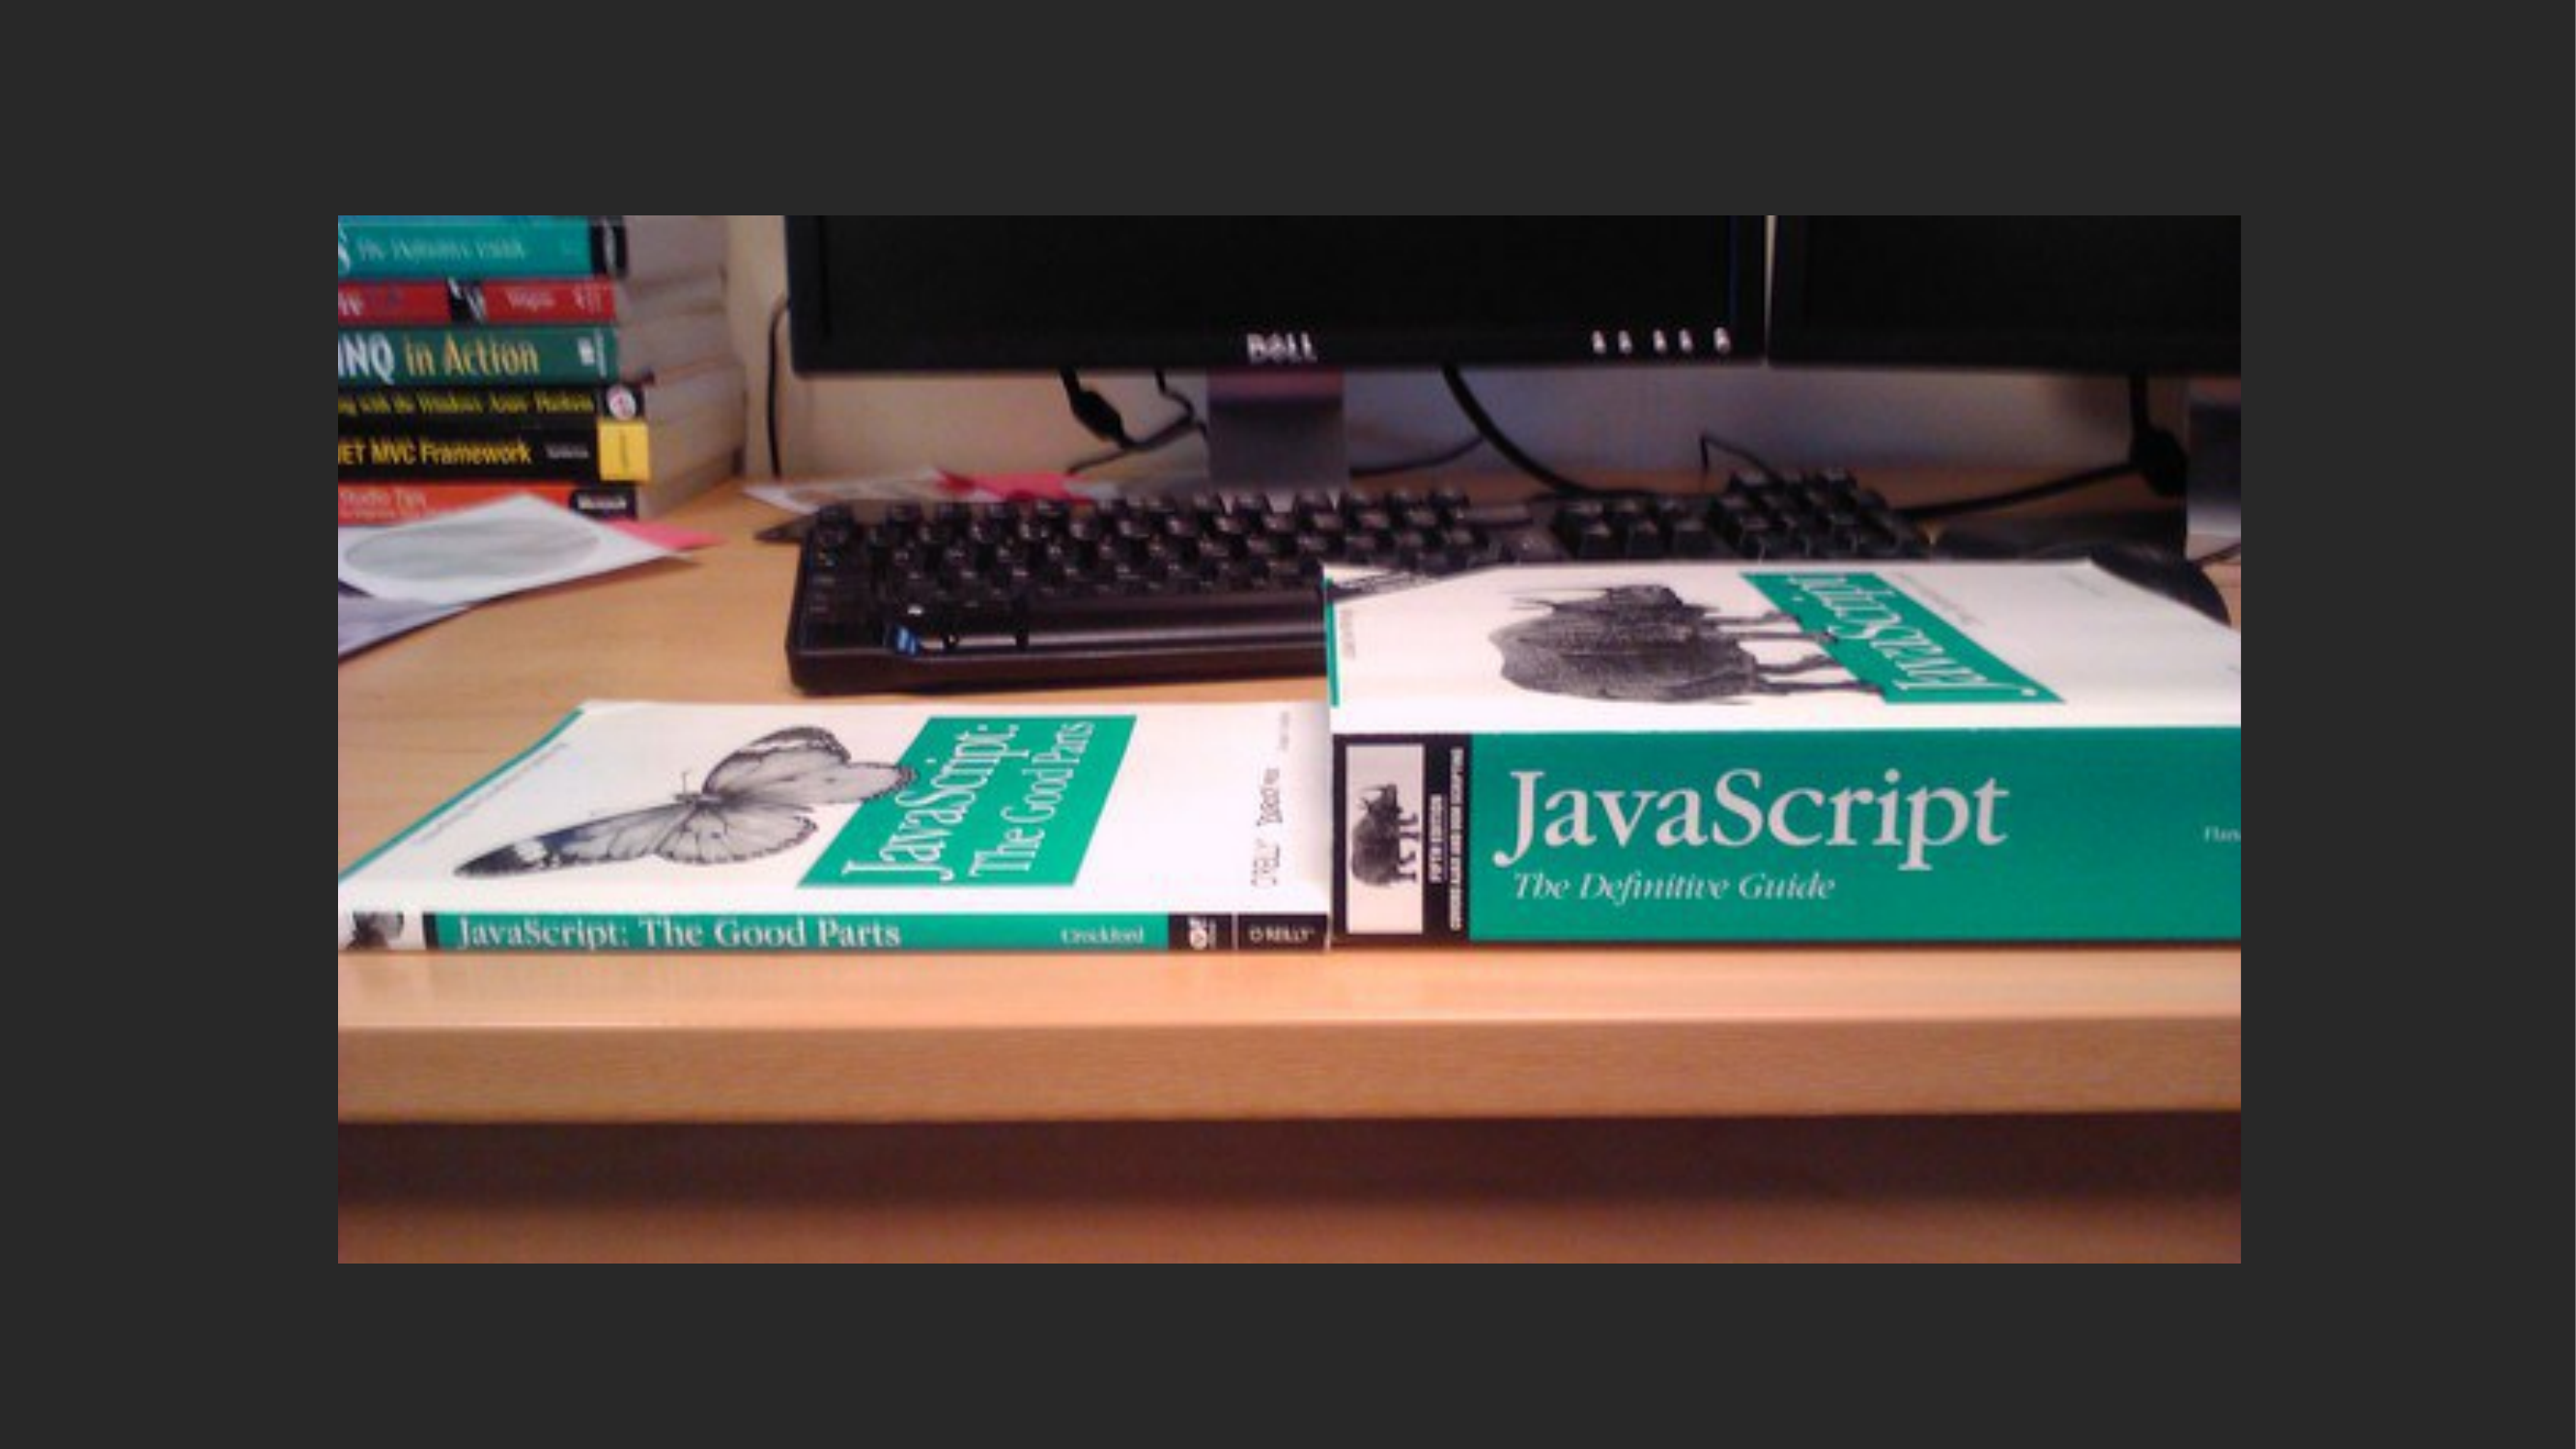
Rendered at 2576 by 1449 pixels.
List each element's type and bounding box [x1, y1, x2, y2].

picture [337, 215, 2242, 1264]
